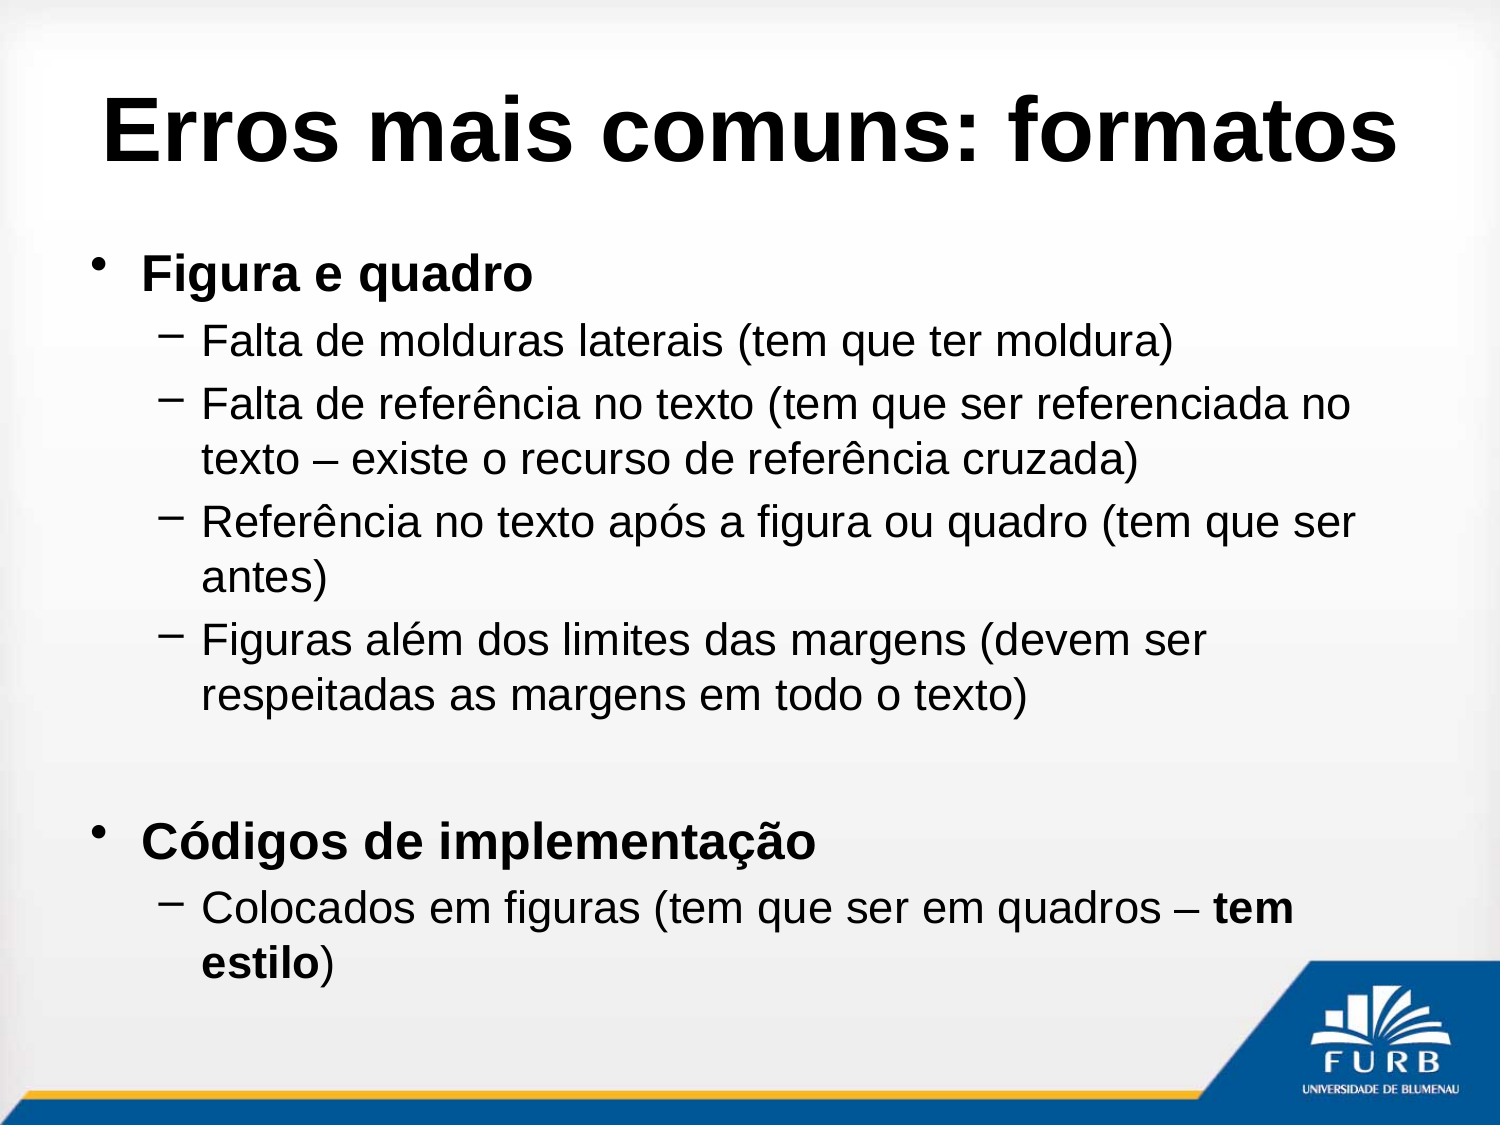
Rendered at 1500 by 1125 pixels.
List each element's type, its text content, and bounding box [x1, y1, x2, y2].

title Erros mais comuns: formatos [76, 30, 1427, 219]
picture [0, 0, 1500, 1125]
list Figura e quadro Falta de molduras laterais (tem que ter moldura) Falta de referência no texto (tem que ser referenciada no texto – existe o recurso de referência cruzada) Referência no texto após a figura ou quadro (tem que ser antes) Figuras além dos limites das margens (devem ser respeitadas as margens em todo o texto) Códigos de implementação Colocados em figuras (tem que ser em quadros – tem estilo) [74, 231, 1426, 1000]
